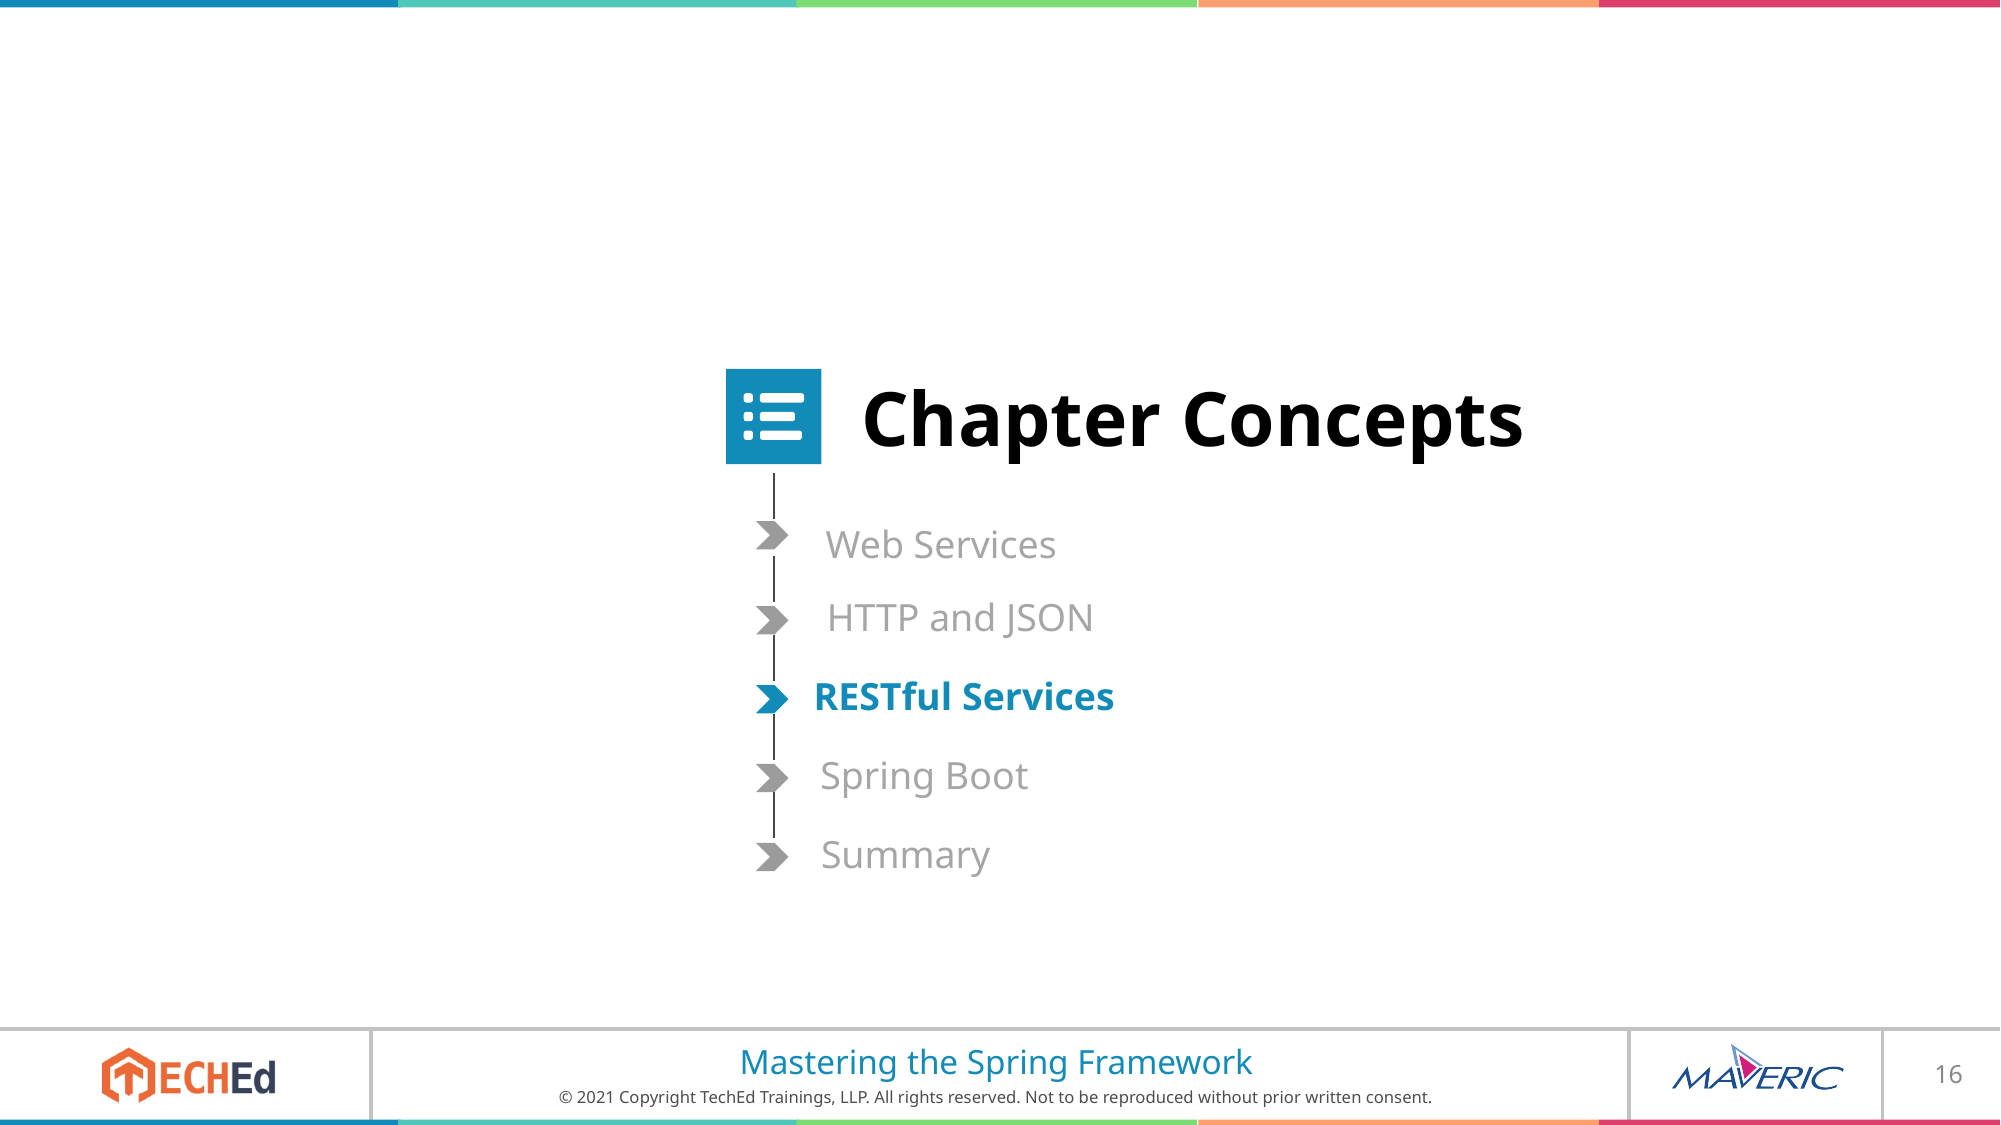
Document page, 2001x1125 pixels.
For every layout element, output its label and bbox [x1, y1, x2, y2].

picture [102, 1047, 276, 1110]
picture [1662, 1018, 1852, 1119]
text_box [725, 364, 1523, 885]
